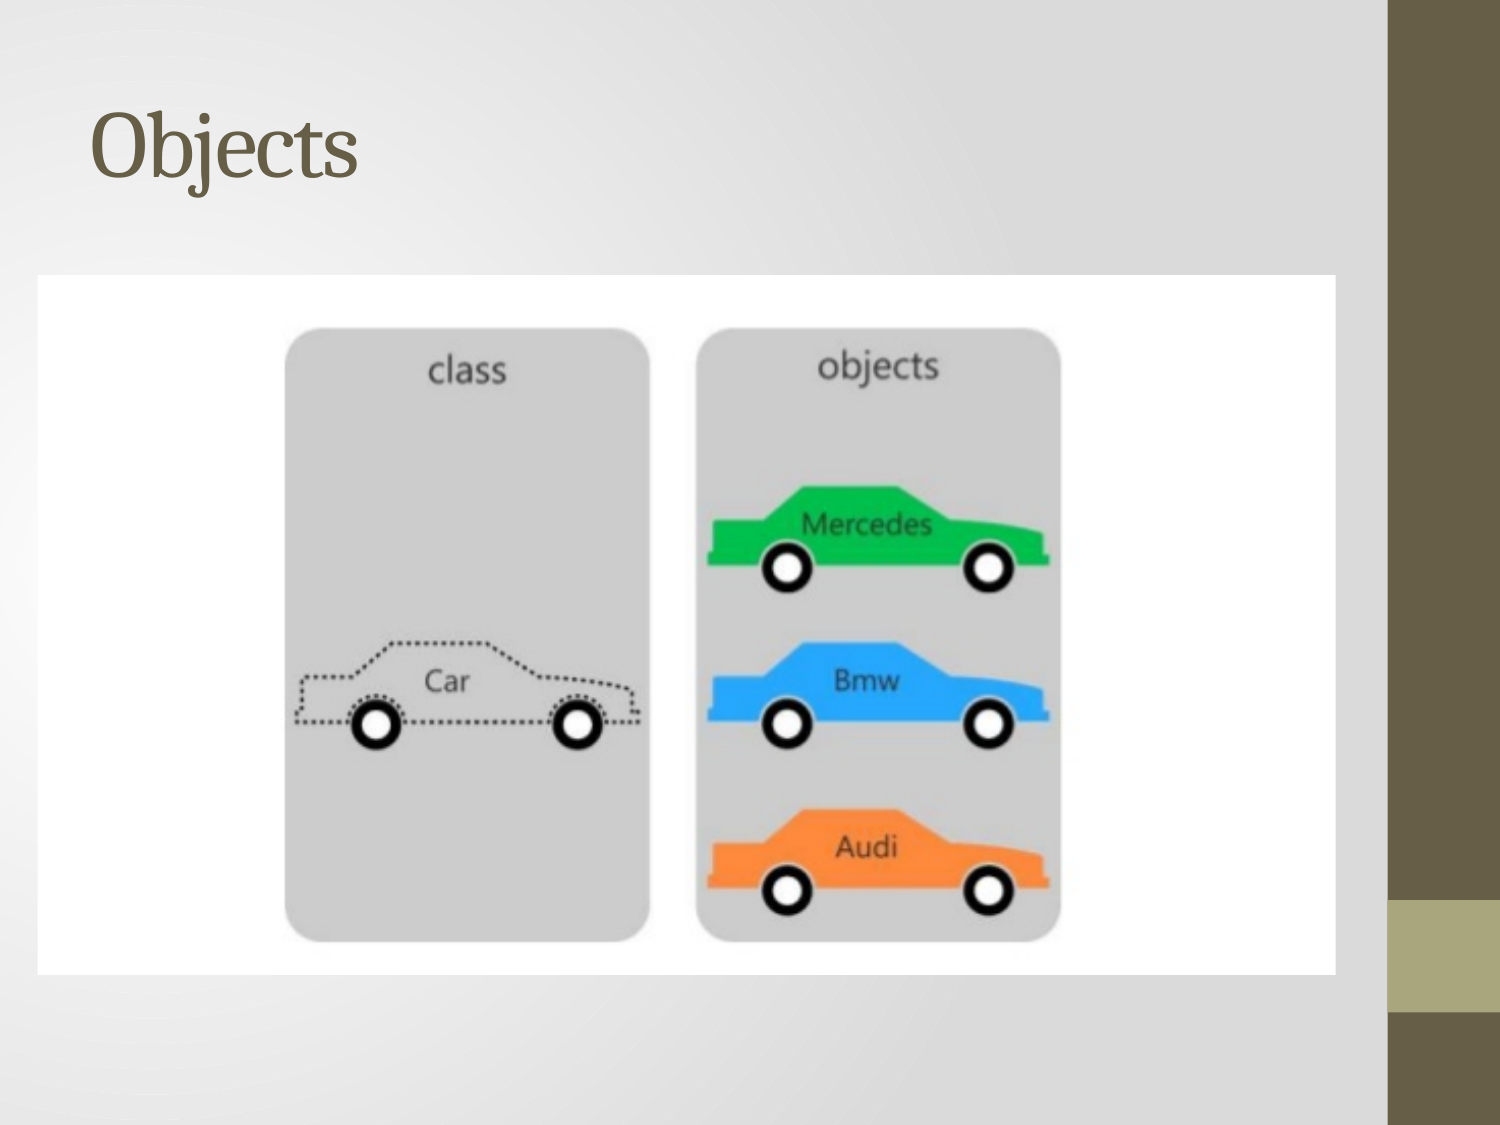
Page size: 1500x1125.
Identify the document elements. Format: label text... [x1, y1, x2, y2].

title Objects [75, 45, 1325, 233]
picture [36, 274, 1337, 976]
